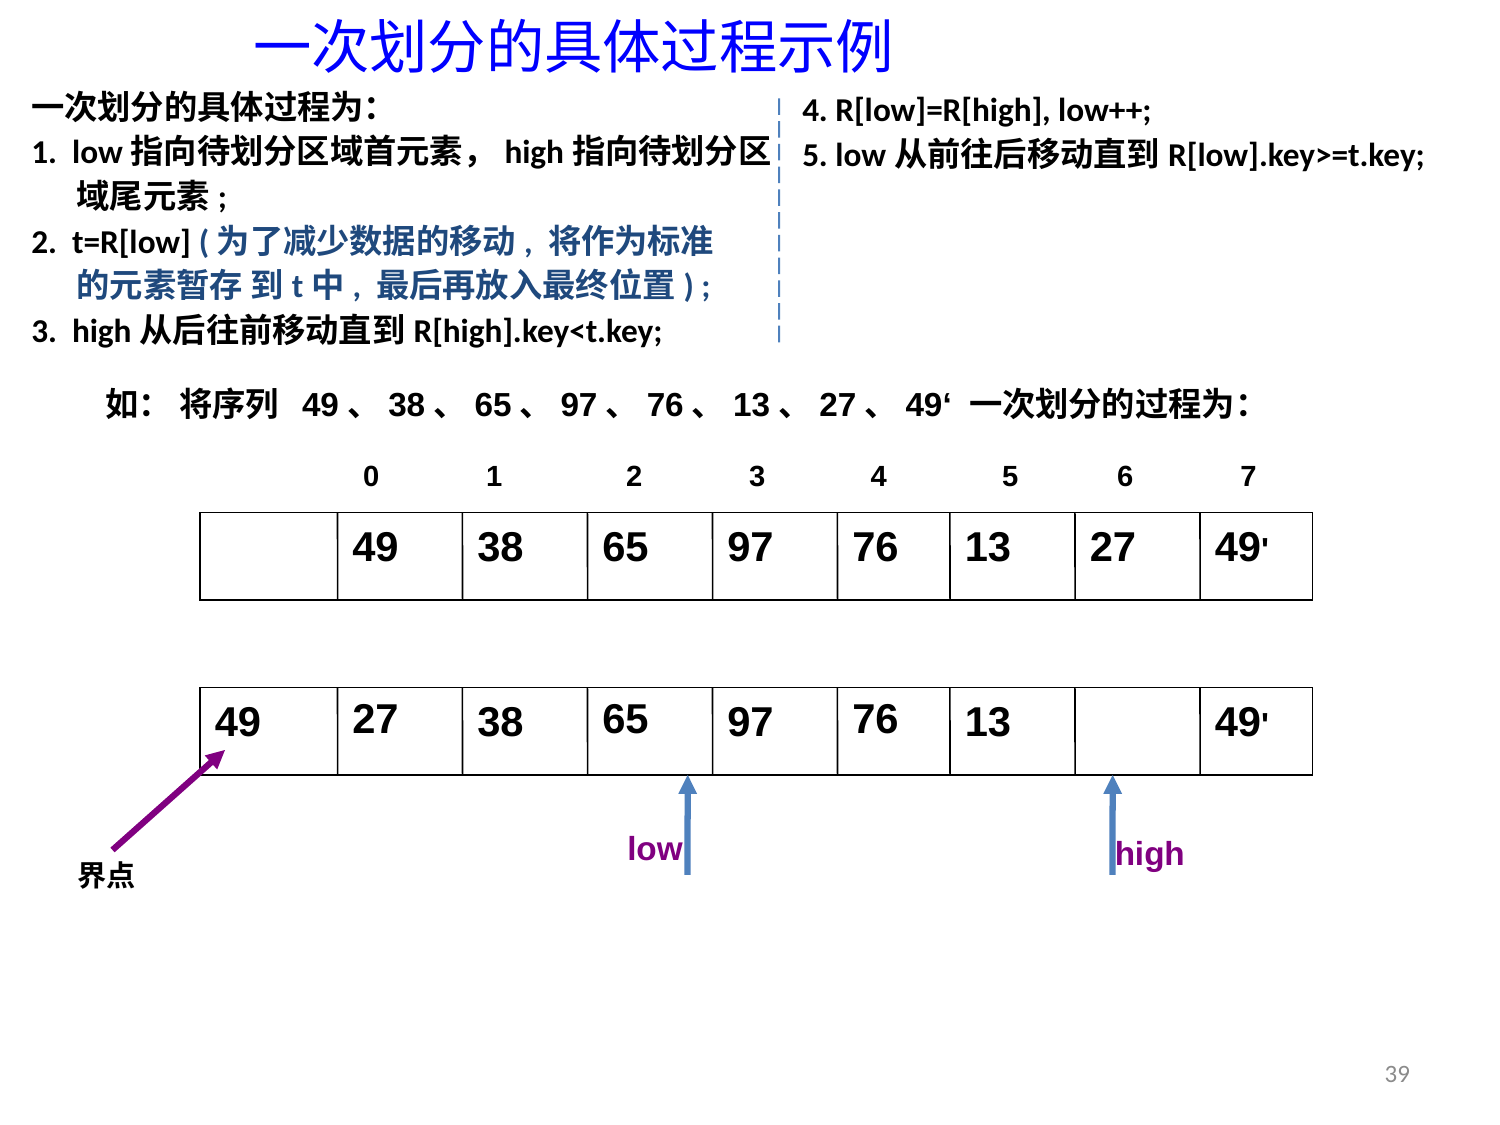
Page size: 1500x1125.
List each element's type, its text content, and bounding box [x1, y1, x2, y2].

text_box 0 1 2 3 4 5 6 7 [348, 449, 1349, 535]
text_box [1099, 774, 1238, 881]
text_box 界点 [62, 849, 188, 900]
slide_number 39 [1074, 1042, 1425, 1103]
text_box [199, 687, 1313, 776]
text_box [612, 774, 751, 876]
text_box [199, 512, 1313, 601]
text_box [0, 24, 1488, 432]
